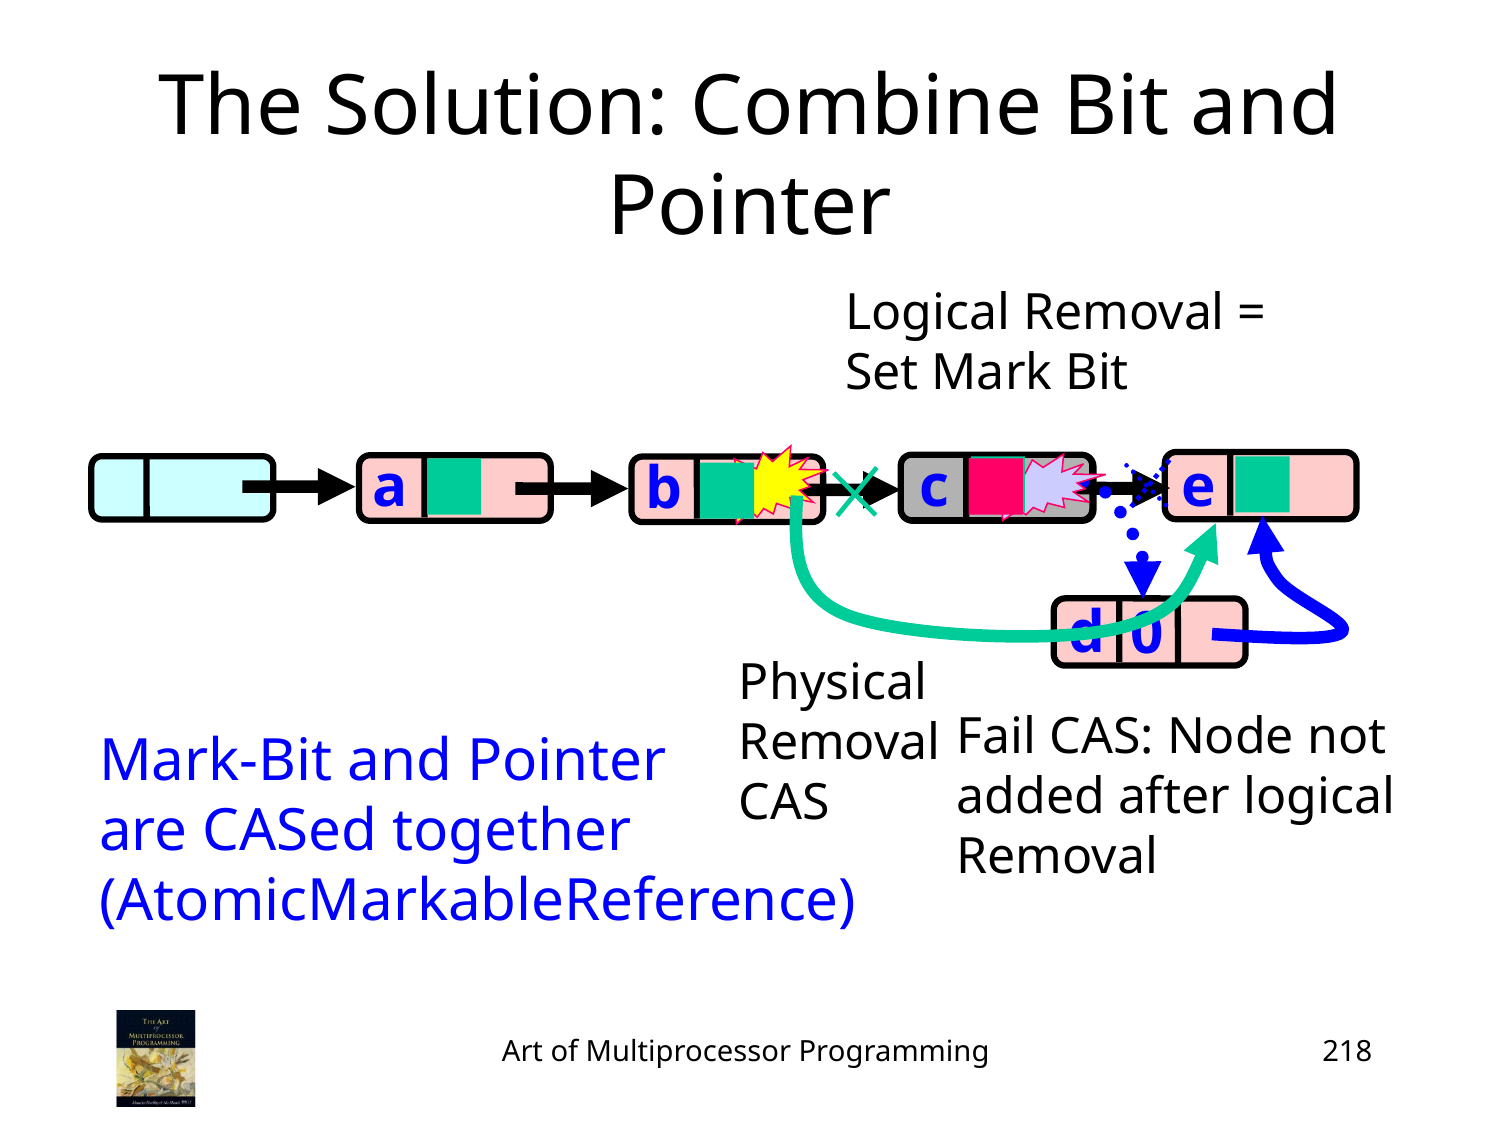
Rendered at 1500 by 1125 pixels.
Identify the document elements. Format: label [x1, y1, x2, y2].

slide_number [1074, 1024, 1388, 1101]
text_box [357, 441, 629, 527]
text_box [84, 440, 1500, 940]
text_box [833, 467, 872, 488]
picture [107, 1010, 204, 1107]
title [112, 57, 1388, 245]
footer [464, 1024, 1028, 1101]
text_box [830, 272, 1370, 408]
text_box [91, 456, 356, 521]
